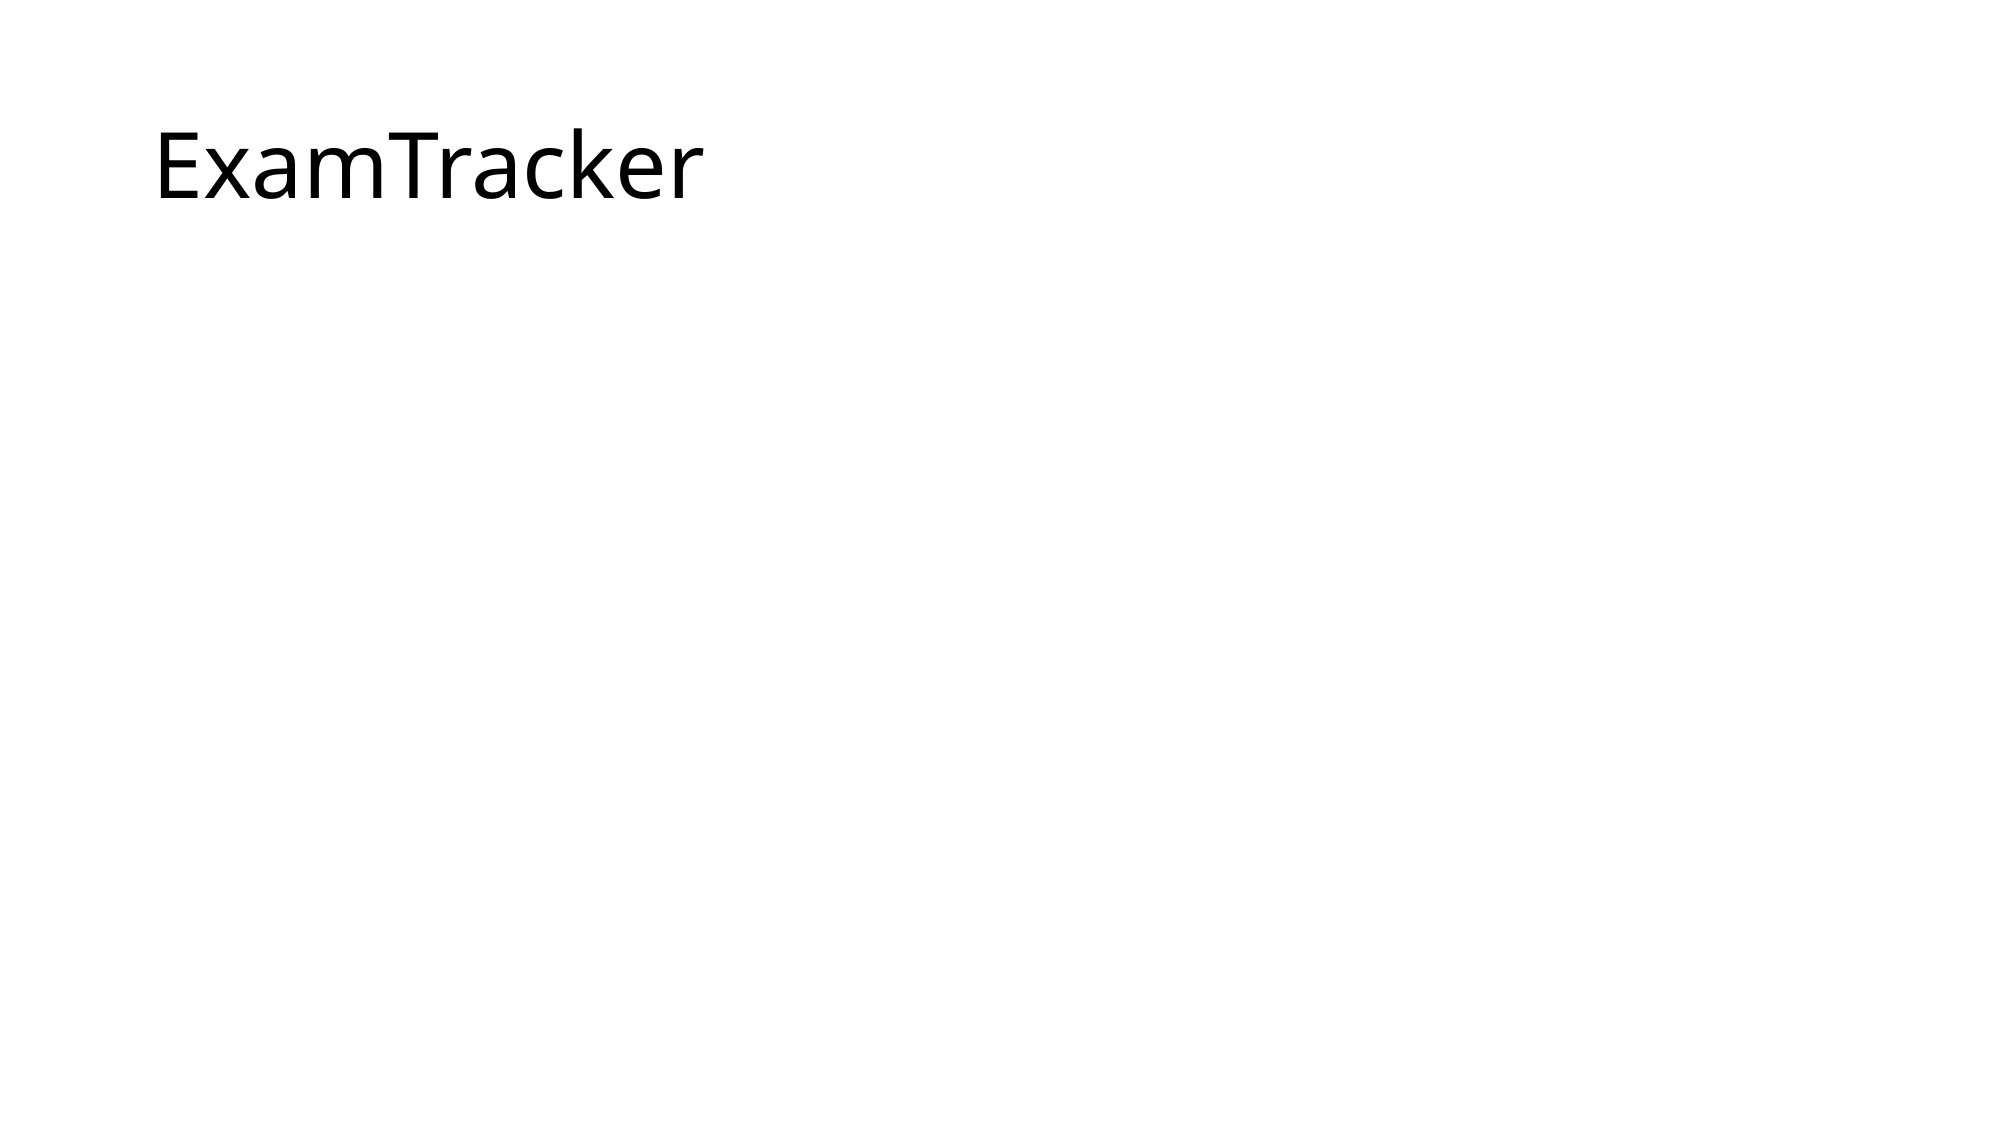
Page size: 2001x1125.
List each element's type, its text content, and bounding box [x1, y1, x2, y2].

title ExamTracker [137, 59, 1863, 278]
